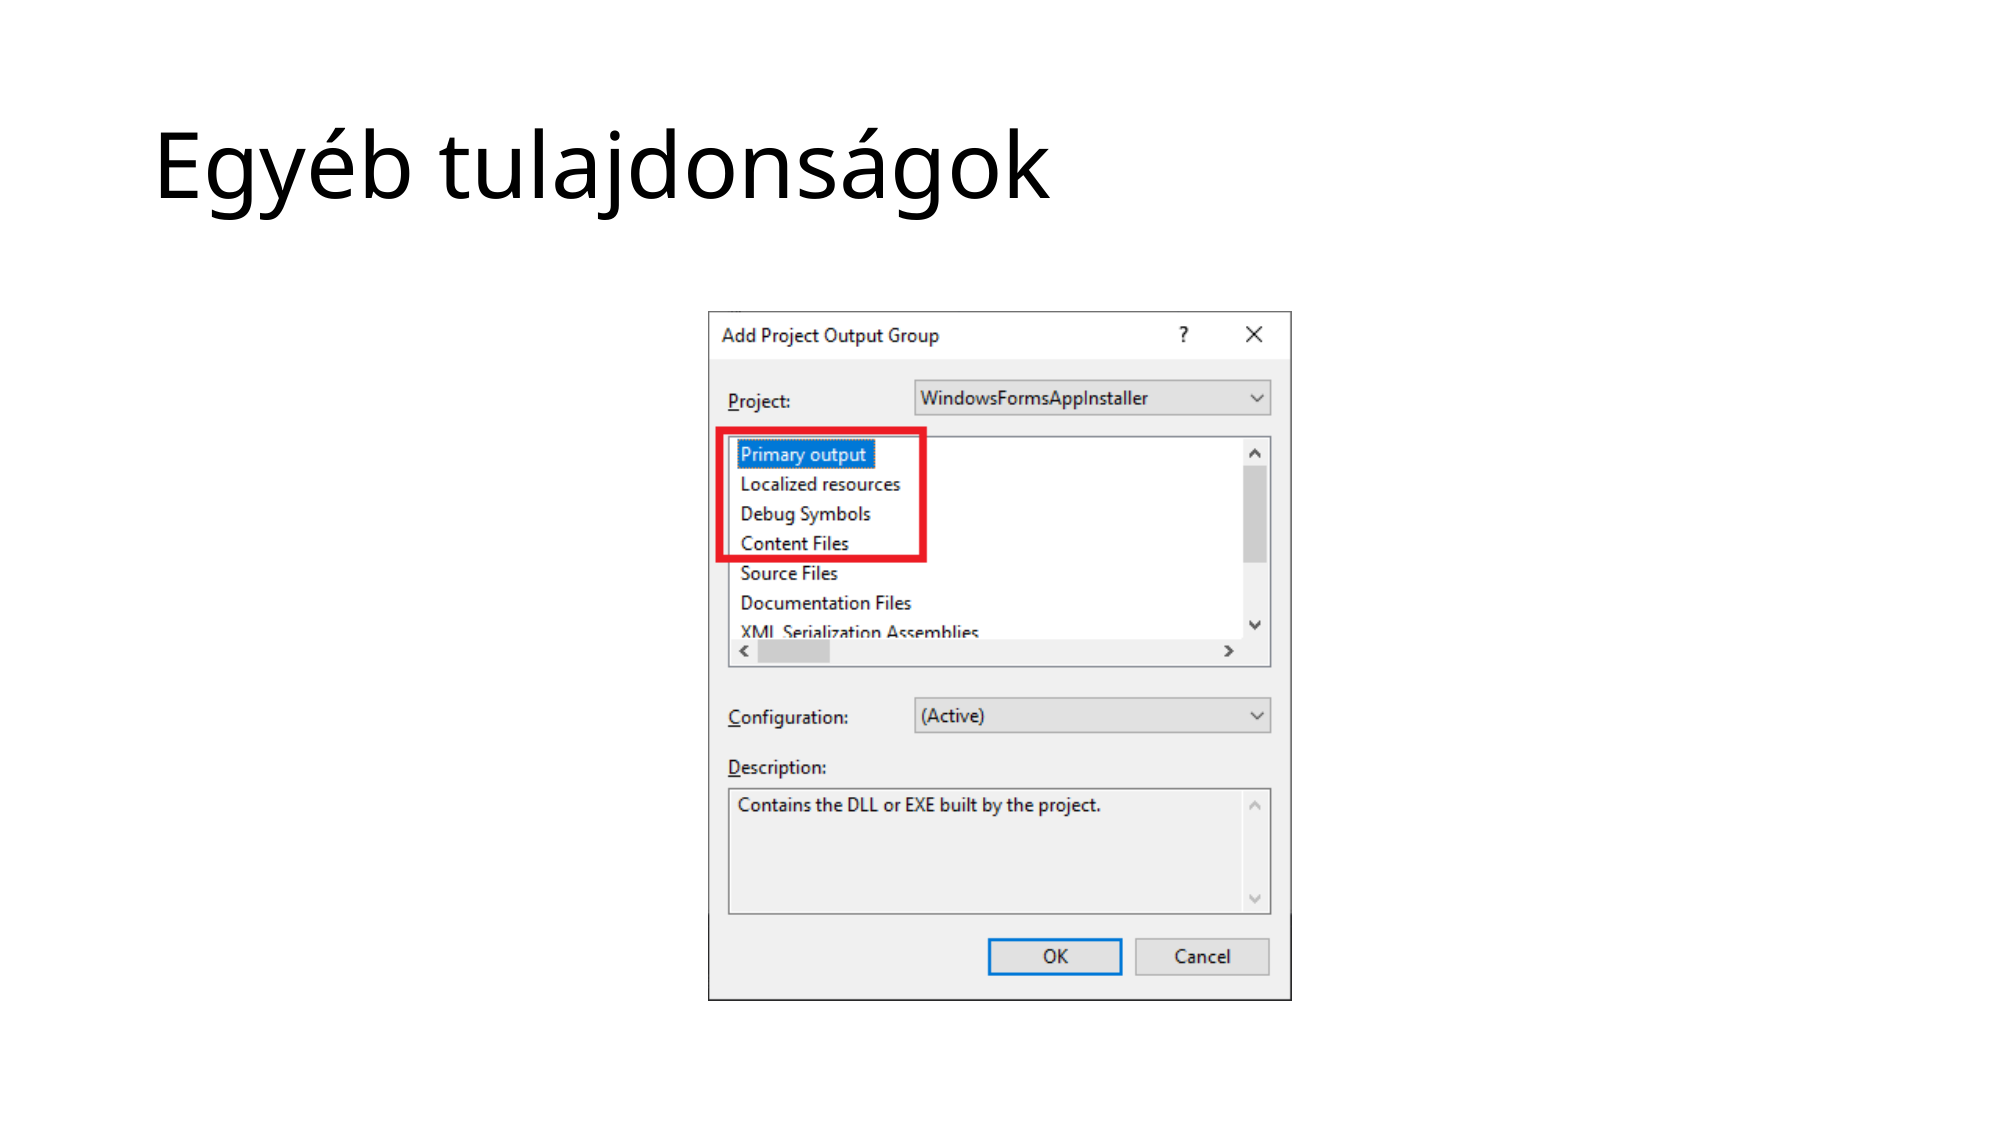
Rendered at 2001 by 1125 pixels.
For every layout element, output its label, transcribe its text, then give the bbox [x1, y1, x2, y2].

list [708, 311, 1292, 1001]
title Egyéb tulajdonságok [137, 59, 1863, 278]
